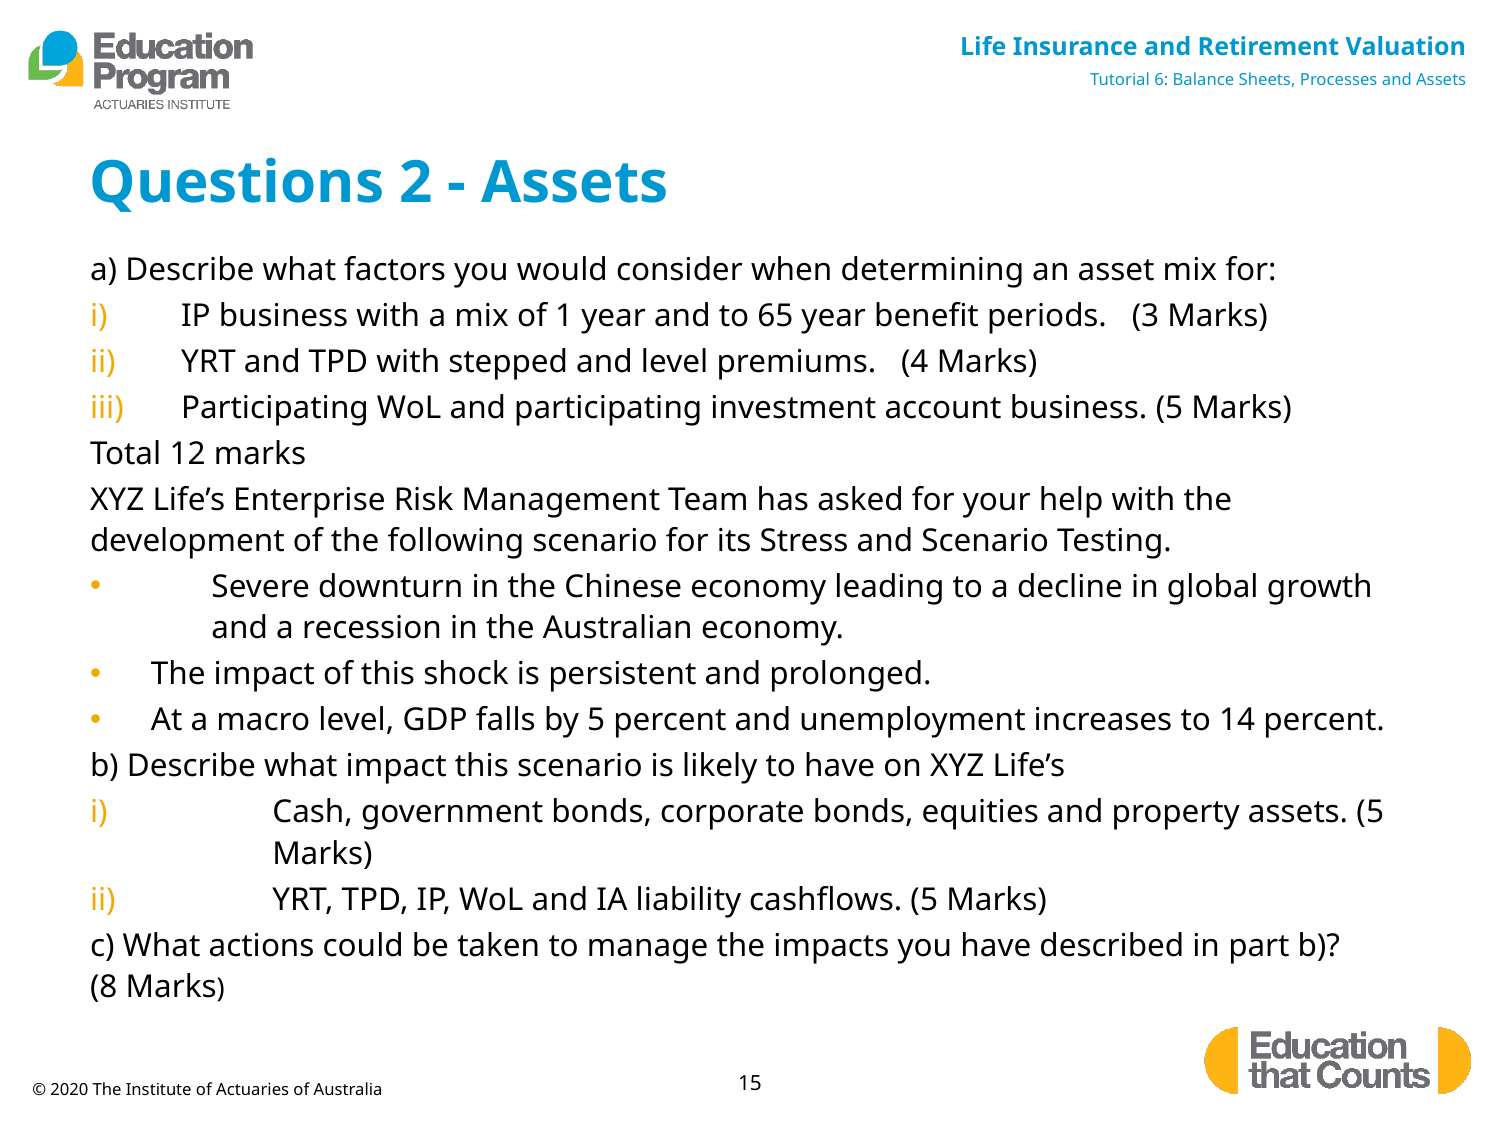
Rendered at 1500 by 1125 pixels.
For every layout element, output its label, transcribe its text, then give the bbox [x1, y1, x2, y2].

picture [1174, 73, 1179, 83]
picture [1198, 1021, 1477, 1100]
title Questions 2 - Assets [74, 125, 1425, 233]
list a) Describe what factors you would consider when determining an asset mix for: IP business with a mix of 1 year and to 65 year benefit periods. (3 Marks) YRT and TPD with stepped and level premiums. (4 Marks) Participating WoL and participating investment account business. (5 Marks) Total 12 marks XYZ Life’s Enterprise Risk Management Team has asked for your help with the development of the following scenario for its Stress and Scenario Testing. Severe downturn in the Chinese economy leading to a decline in global growth and a recession in the Australian economy. The impact of this shock is persistent and prolonged. At a macro level, GDP falls by 5 percent and unemployment increases to 14 percent. b) Describe what impact this scenario is likely to have on XYZ Life’s Cash, government bonds, corporate bonds, equities and property assets. (5 Marks) YRT, TPD, IP, WoL and IA liability cashflows. (5 Marks) c) What actions could be taken to manage the impacts you have described in part b)? (8 Marks) [75, 237, 1425, 1059]
picture [2, 7, 278, 132]
